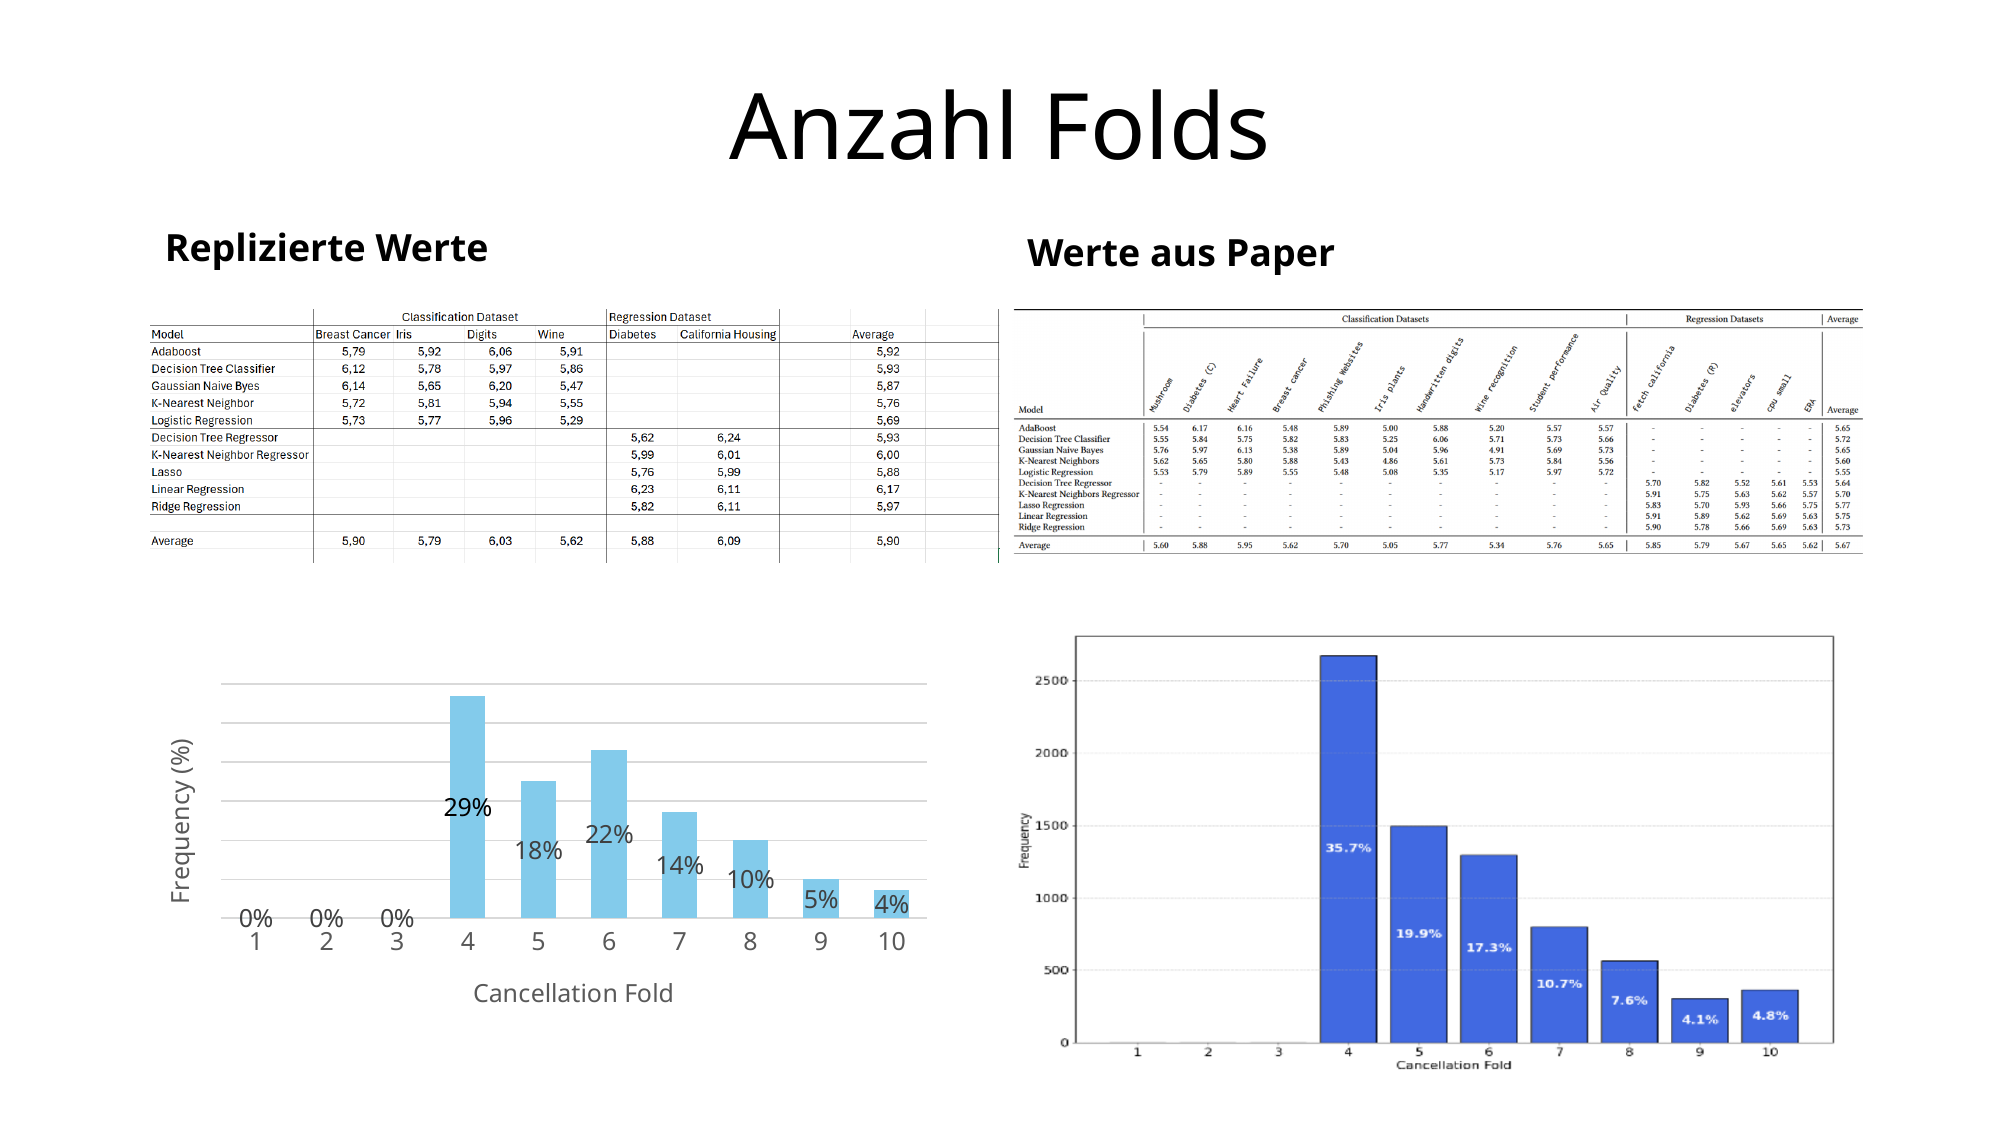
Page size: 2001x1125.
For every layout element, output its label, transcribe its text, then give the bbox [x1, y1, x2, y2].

text_box Replizierte Werte [149, 216, 955, 277]
title Anzahl Folds [137, 21, 1863, 239]
picture [1011, 624, 1863, 1079]
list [1011, 308, 1863, 555]
text_box Werte aus Paper [1012, 222, 1850, 282]
chart [141, 624, 956, 1084]
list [149, 308, 1001, 563]
